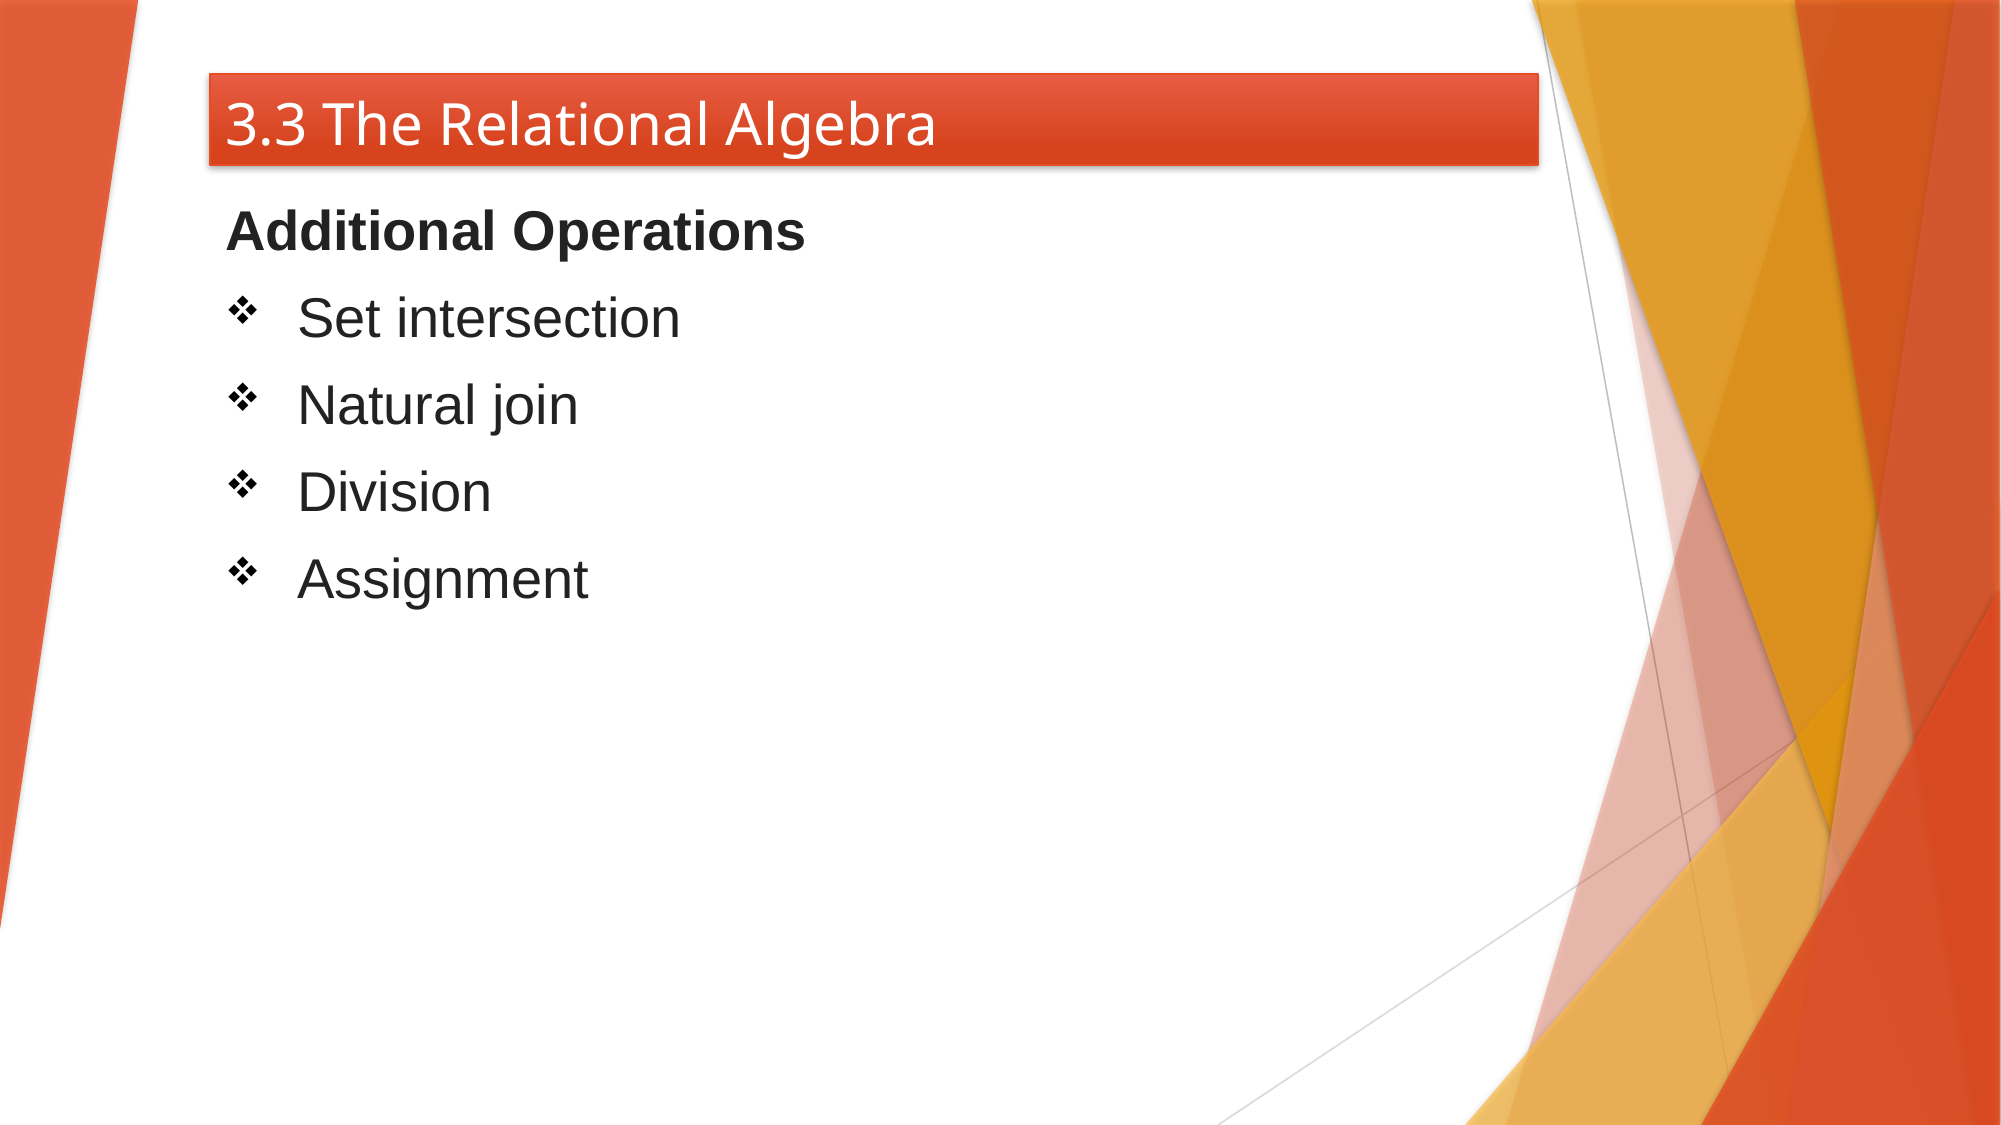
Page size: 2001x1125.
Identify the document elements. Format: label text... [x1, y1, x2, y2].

title 3.3 The Relational Algebra [209, 73, 1539, 166]
subtitle Additional Operations Set intersection Natural join Division Assignment [210, 186, 1538, 619]
